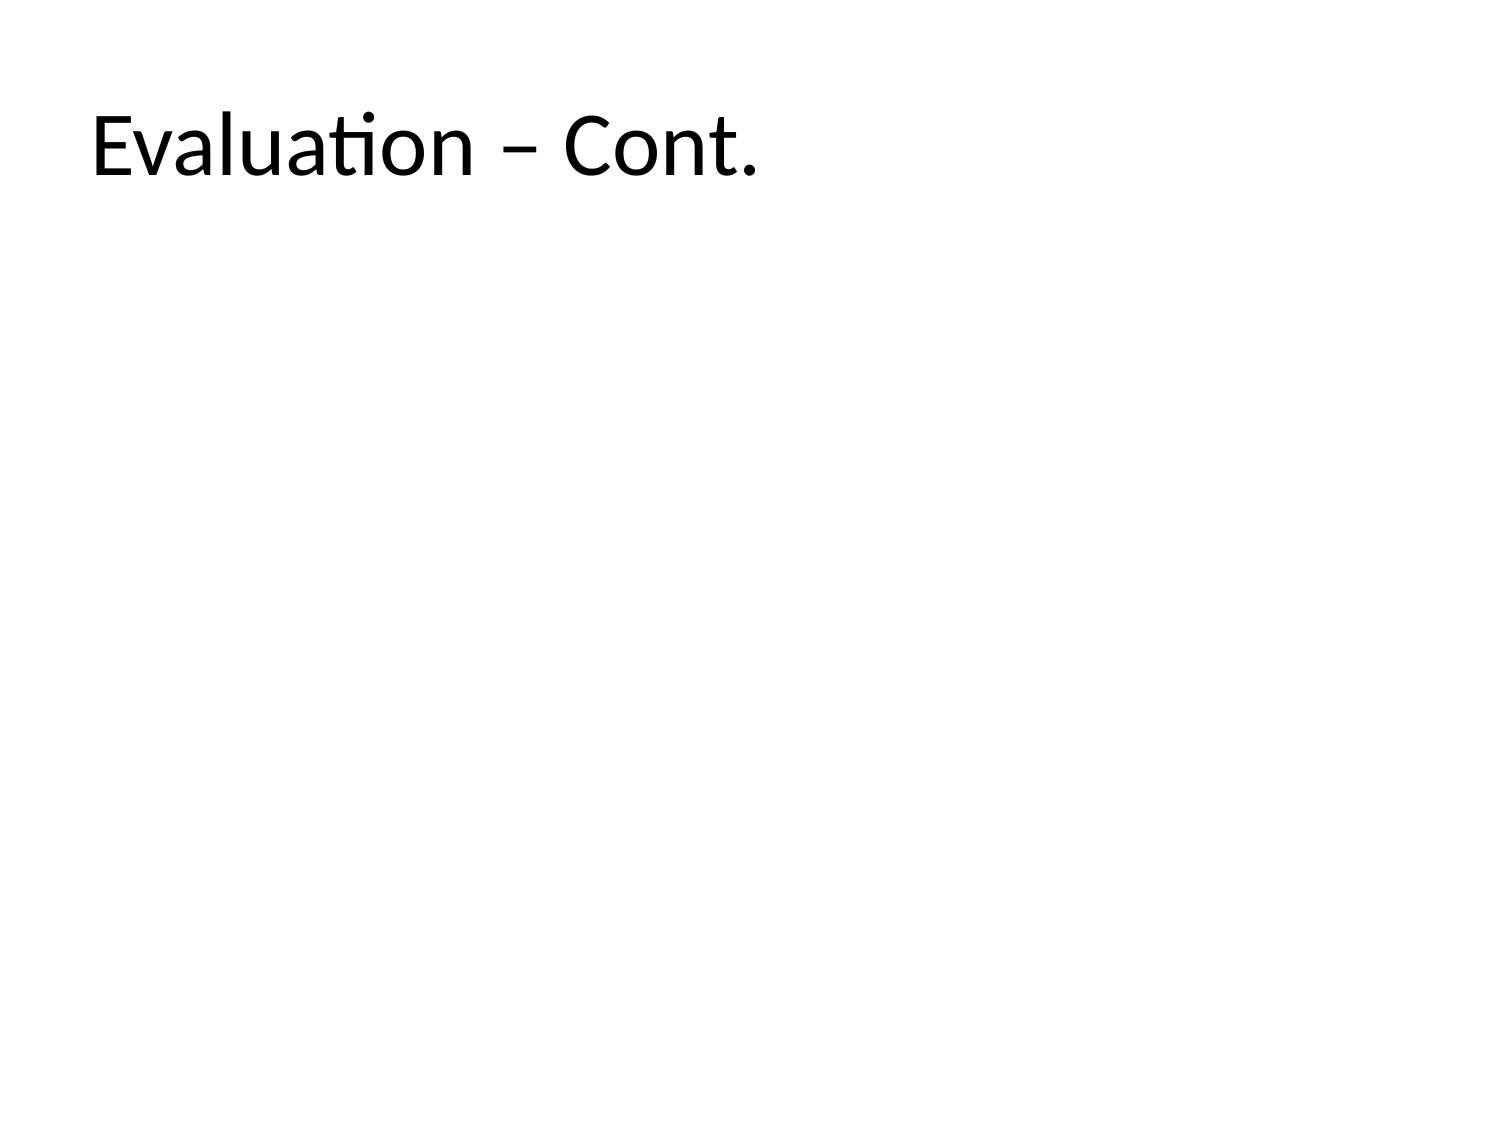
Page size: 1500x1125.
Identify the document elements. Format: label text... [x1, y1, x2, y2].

title Evaluation – Cont. [75, 45, 1425, 233]
